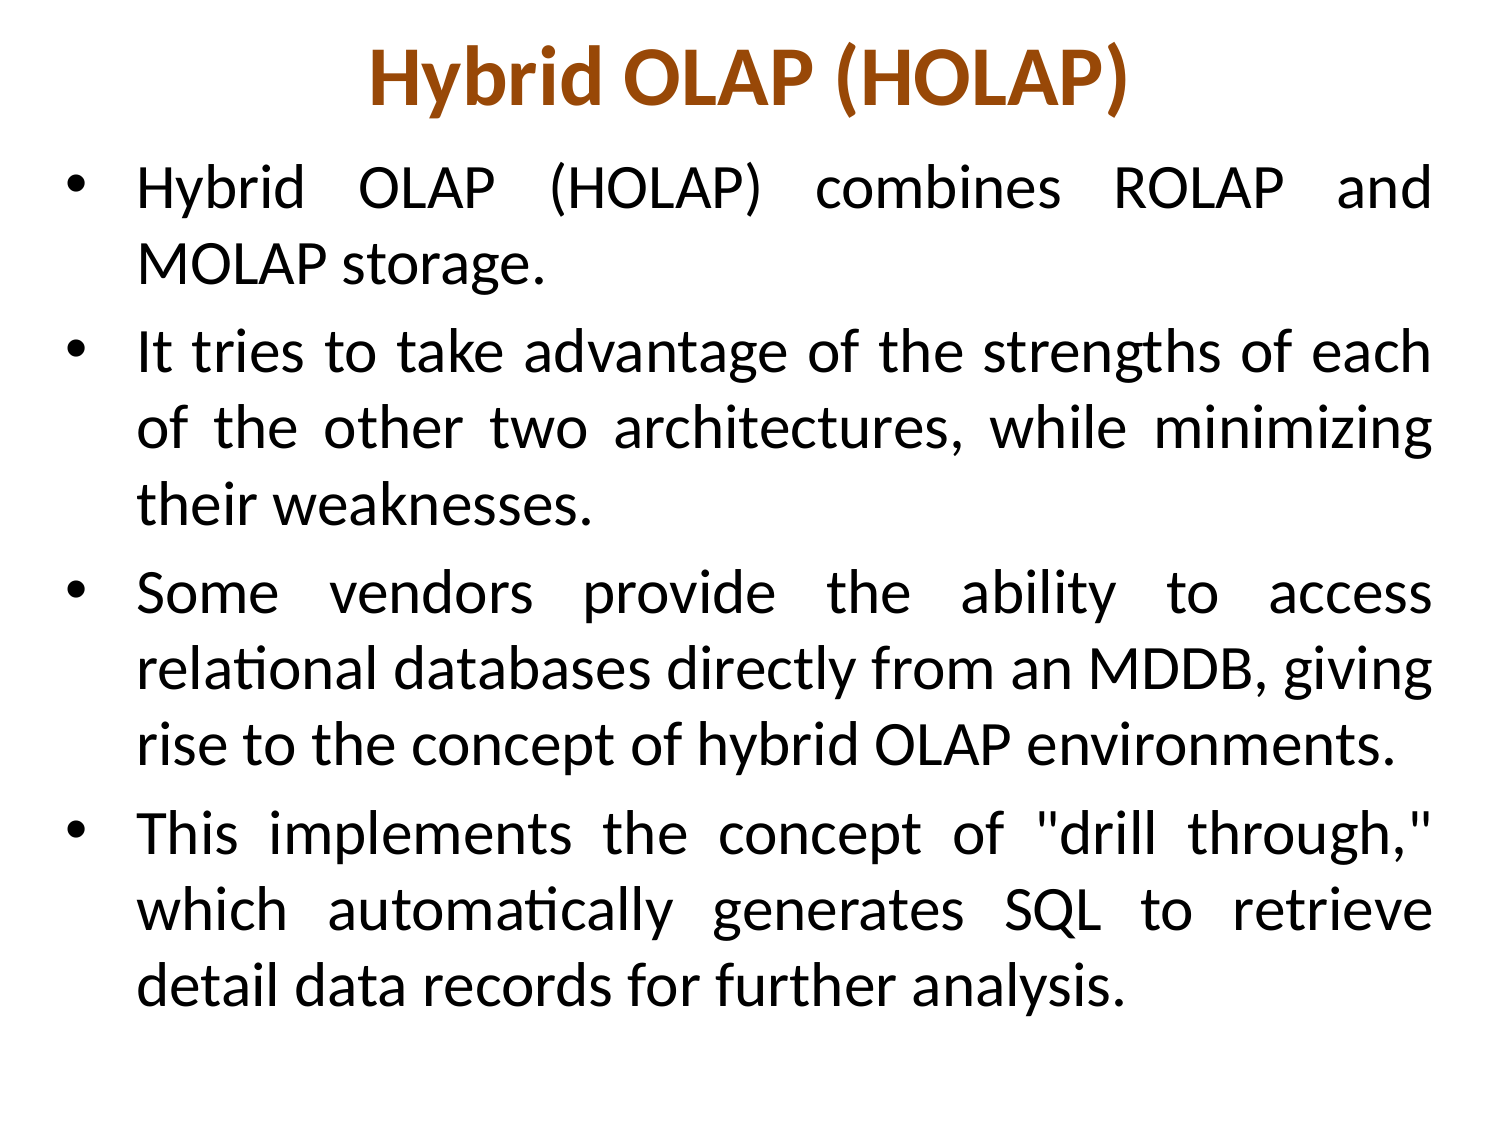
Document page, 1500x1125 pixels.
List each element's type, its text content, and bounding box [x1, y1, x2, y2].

list Hybrid OLAP (HOLAP) combines ROLAP and MOLAP storage. It tries to take advantage of the strengths of each of the other two architectures, while minimizing their weaknesses. Some vendors provide the ability to access relational databases directly from an MDDB, giving rise to the concept of hybrid OLAP environments. This implements the concept of "drill through," which automatically generates SQL to retrieve detail data records for further analysis. [50, 137, 1450, 1088]
title Hybrid OLAP (HOLAP) [75, 12, 1425, 130]
